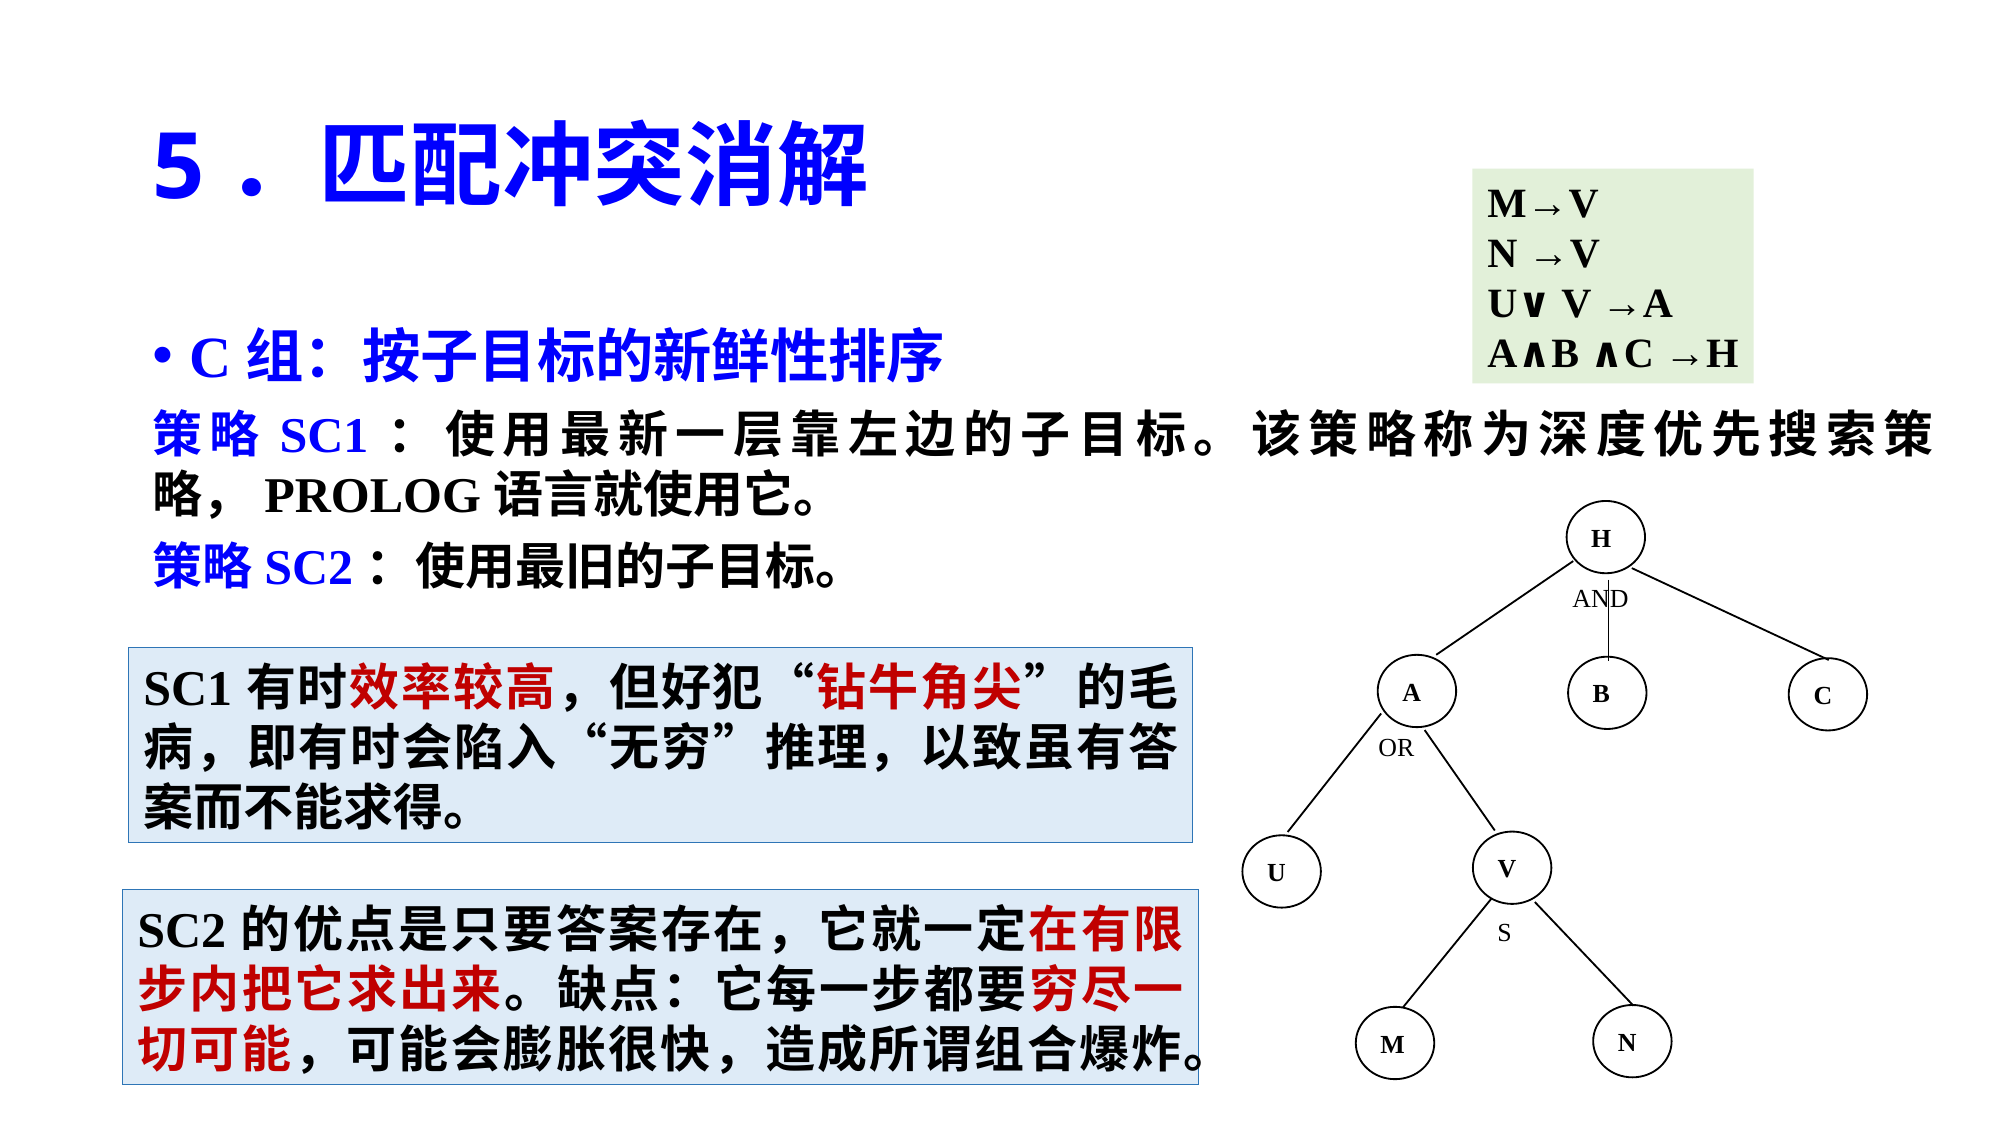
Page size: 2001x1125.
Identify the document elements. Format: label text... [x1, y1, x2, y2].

title 5．匹配冲突消解 [137, 59, 1863, 277]
list C组：按子目标的新鲜性排序 策略SC1：使用最新一层靠左边的子目标。该策略称为深度优先搜索策略，PROLOG语言就使用它。 策略SC2：使用最旧的子目标。 [137, 277, 1949, 1087]
text_box SC1有时效率较高，但好犯“钻牛角尖”的毛病，即有时会陷入“无穷”推理，以致虽有答案而不能求得。 [128, 647, 1193, 843]
text_box SC2的优点是只要答案存在，它就一定在有限步内把它求出来。缺点：它每一步都要穷尽一切可能，可能会膨胀很快，造成所谓组合爆炸。 [122, 889, 1199, 1085]
text_box M→V N →V U∨ V →A A∧B ∧C →H [1472, 168, 1754, 384]
picture [1213, 496, 1906, 1087]
